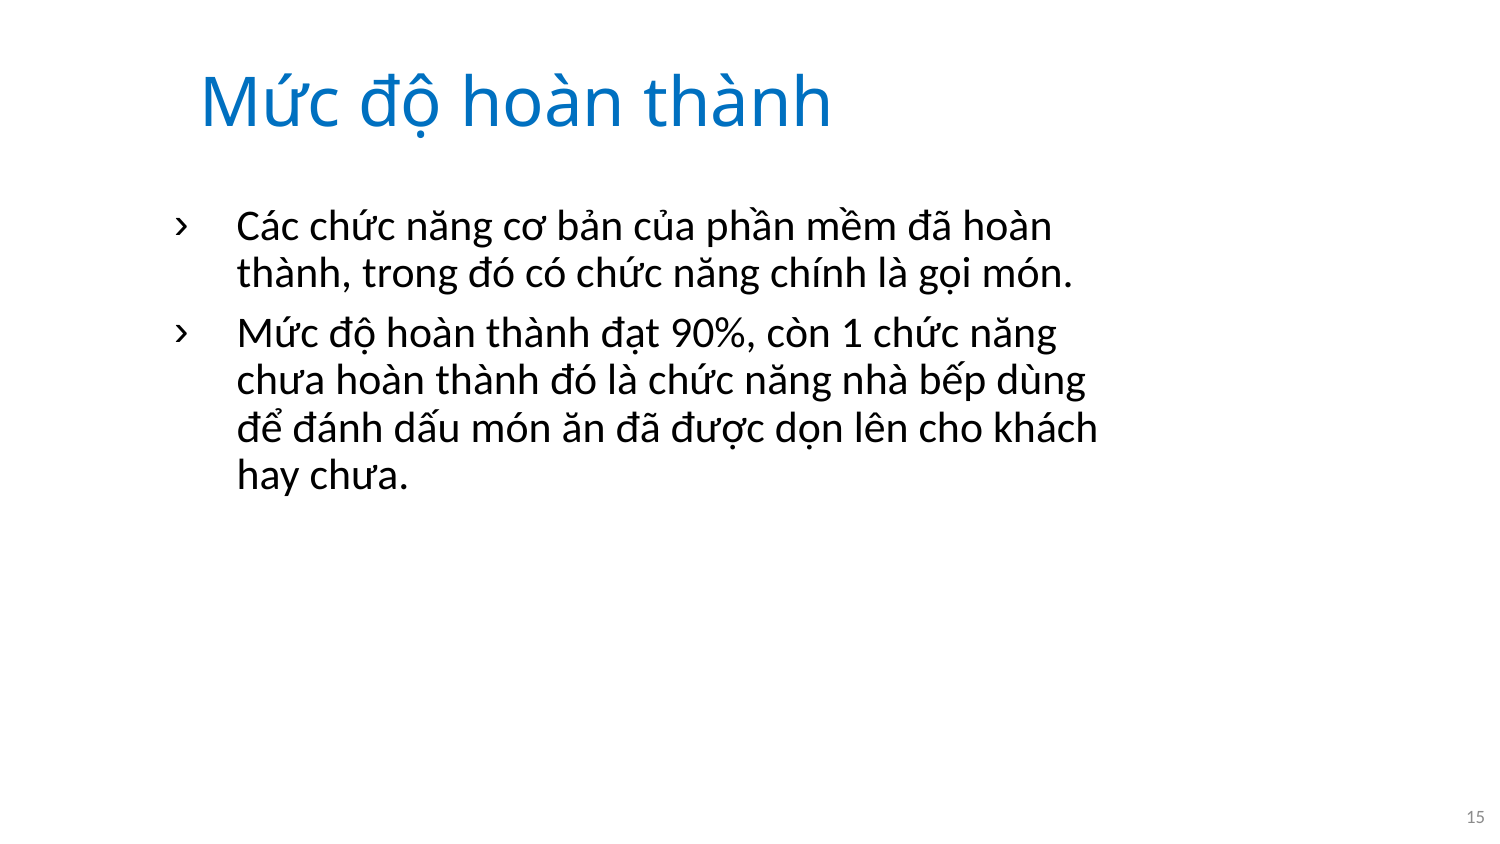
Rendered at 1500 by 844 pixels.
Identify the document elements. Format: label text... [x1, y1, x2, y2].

slide_number 15 [1403, 789, 1500, 844]
list Các chức năng cơ bản của phần mềm đã hoàn thành, trong đó có chức năng chính là gọi món. Mức độ hoàn thành đạt 90%, còn 1 chức năng chưa hoàn thành đó là chức năng nhà bếp dùng để đánh dấu món ăn đã được dọn lên cho khách hay chưa. [146, 187, 1127, 642]
title Mức độ hoàn thành [184, 52, 1164, 157]
